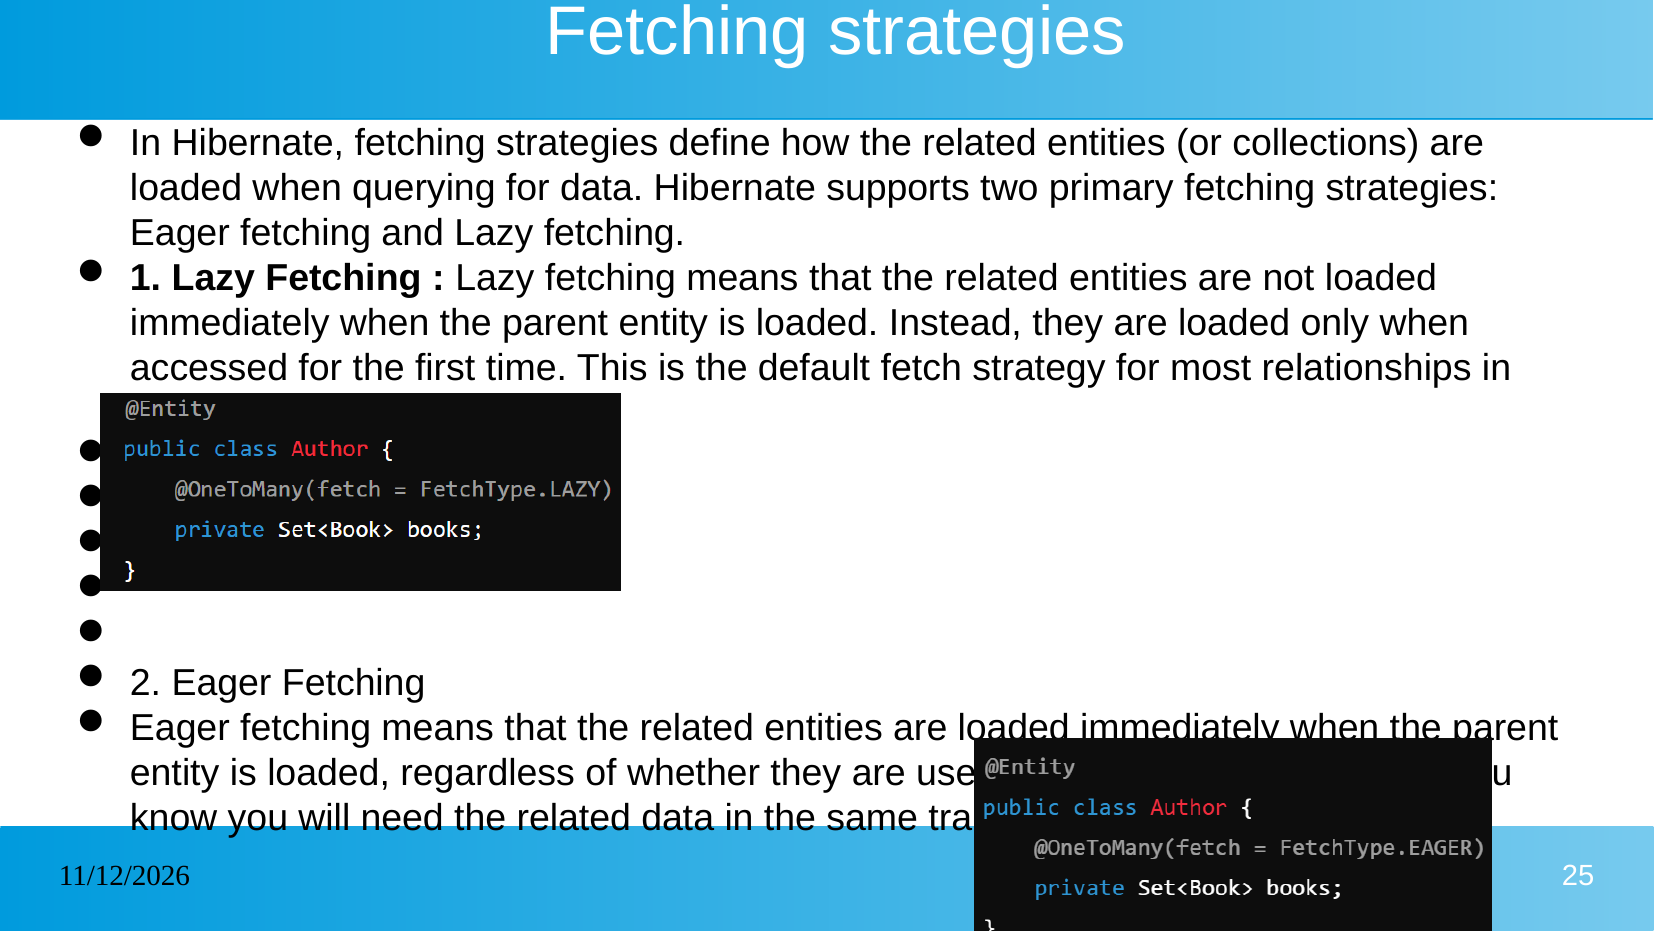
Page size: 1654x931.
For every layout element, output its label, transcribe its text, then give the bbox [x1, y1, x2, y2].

slide_number 25 [1498, 856, 1595, 916]
title Fetching strategies [59, 0, 1595, 118]
list In Hibernate, fetching strategies define how the related entities (or collections) are loaded when querying for data. Hibernate supports two primary fetching strategies: Eager fetching and Lazy fetching. 1. Lazy Fetching : Lazy fetching means that the related entities are not loaded immediately when the parent entity is loaded. Instead, they are loaded only when accessed for the first time. This is the default fetch strategy for most relationships in Hibernate. 2. Eager Fetching Eager fetching means that the related entities are loaded immediately when the parent entity is loaded, regardless of whether they are used or not. This is useful when you know you will need the related data in the same transaction. [59, 118, 1595, 827]
picture [259, 738, 1653, 931]
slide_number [59, 856, 443, 916]
picture [100, 393, 621, 591]
